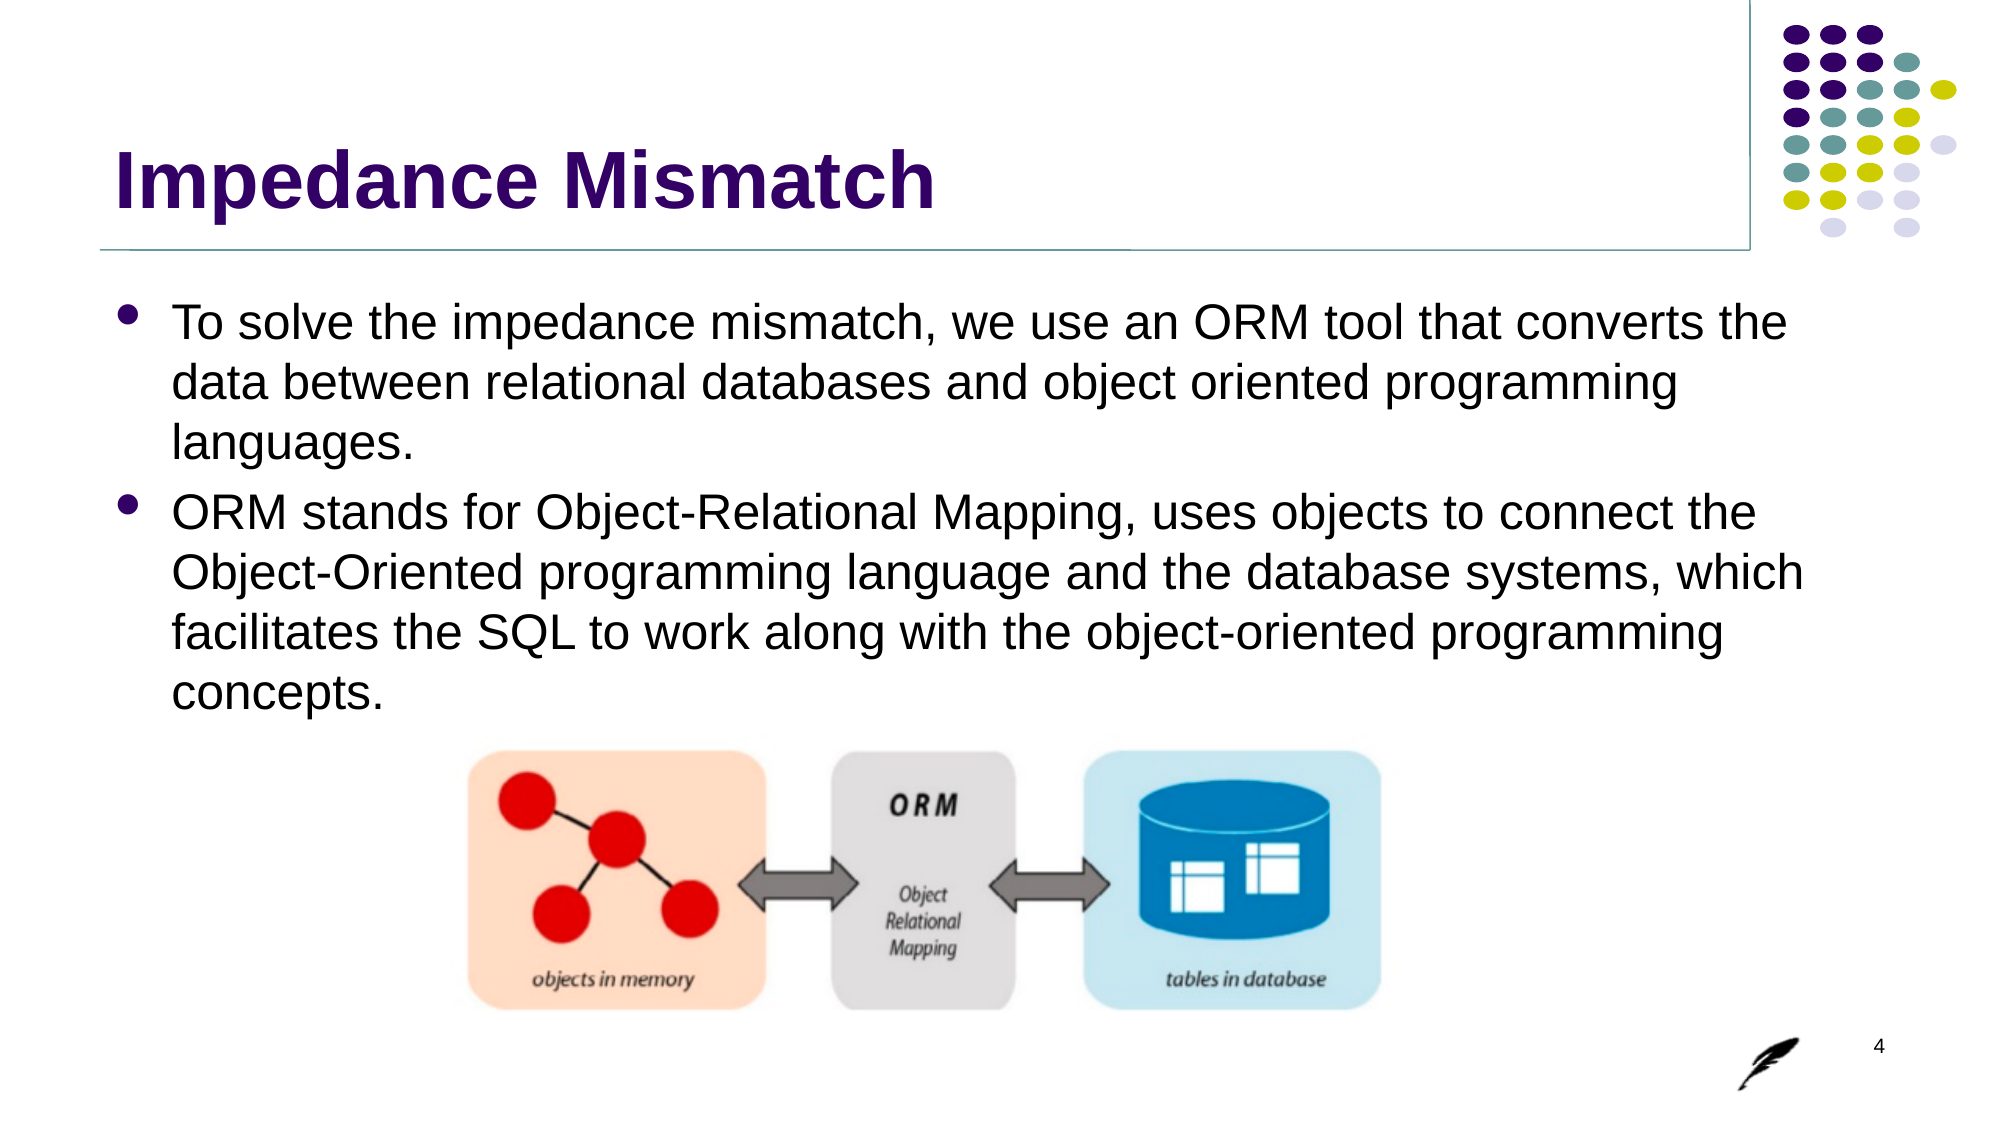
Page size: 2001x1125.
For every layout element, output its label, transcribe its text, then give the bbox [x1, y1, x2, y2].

list To solve the impedance mismatch, we use an ORM tool that converts the data between relational databases and object oriented programming languages. ORM stands for Object-Relational Mapping, uses objects to connect the Object-Oriented programming language and the database systems, which facilitates the SQL to work along with the object-oriented programming concepts. [99, 282, 1900, 1006]
slide_number 4 [1433, 1025, 1900, 1100]
picture [445, 687, 1405, 1063]
title Impedance Mismatch [99, 20, 1750, 233]
